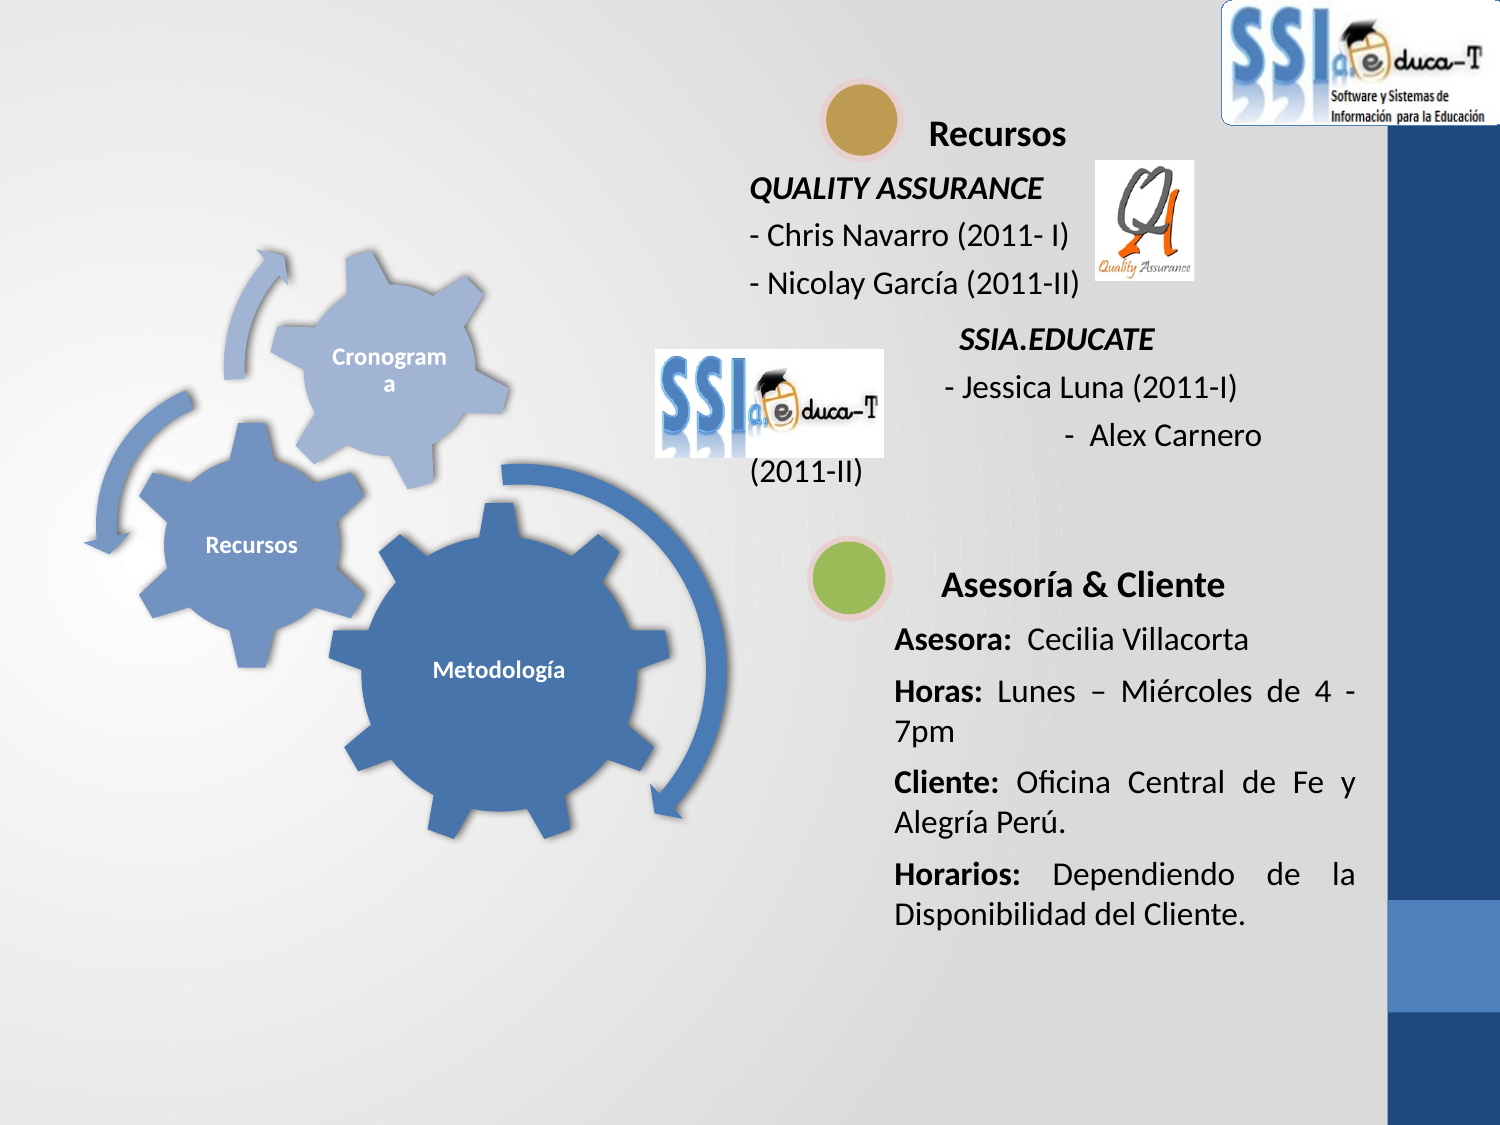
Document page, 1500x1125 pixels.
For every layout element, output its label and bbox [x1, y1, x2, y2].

text_box [1094, 160, 1195, 281]
text_box [761, 526, 1365, 975]
text_box [886, 609, 1365, 1125]
text_box [13, 219, 704, 847]
text_box [725, 77, 1365, 516]
picture [654, 349, 885, 458]
picture [1221, 0, 1500, 126]
